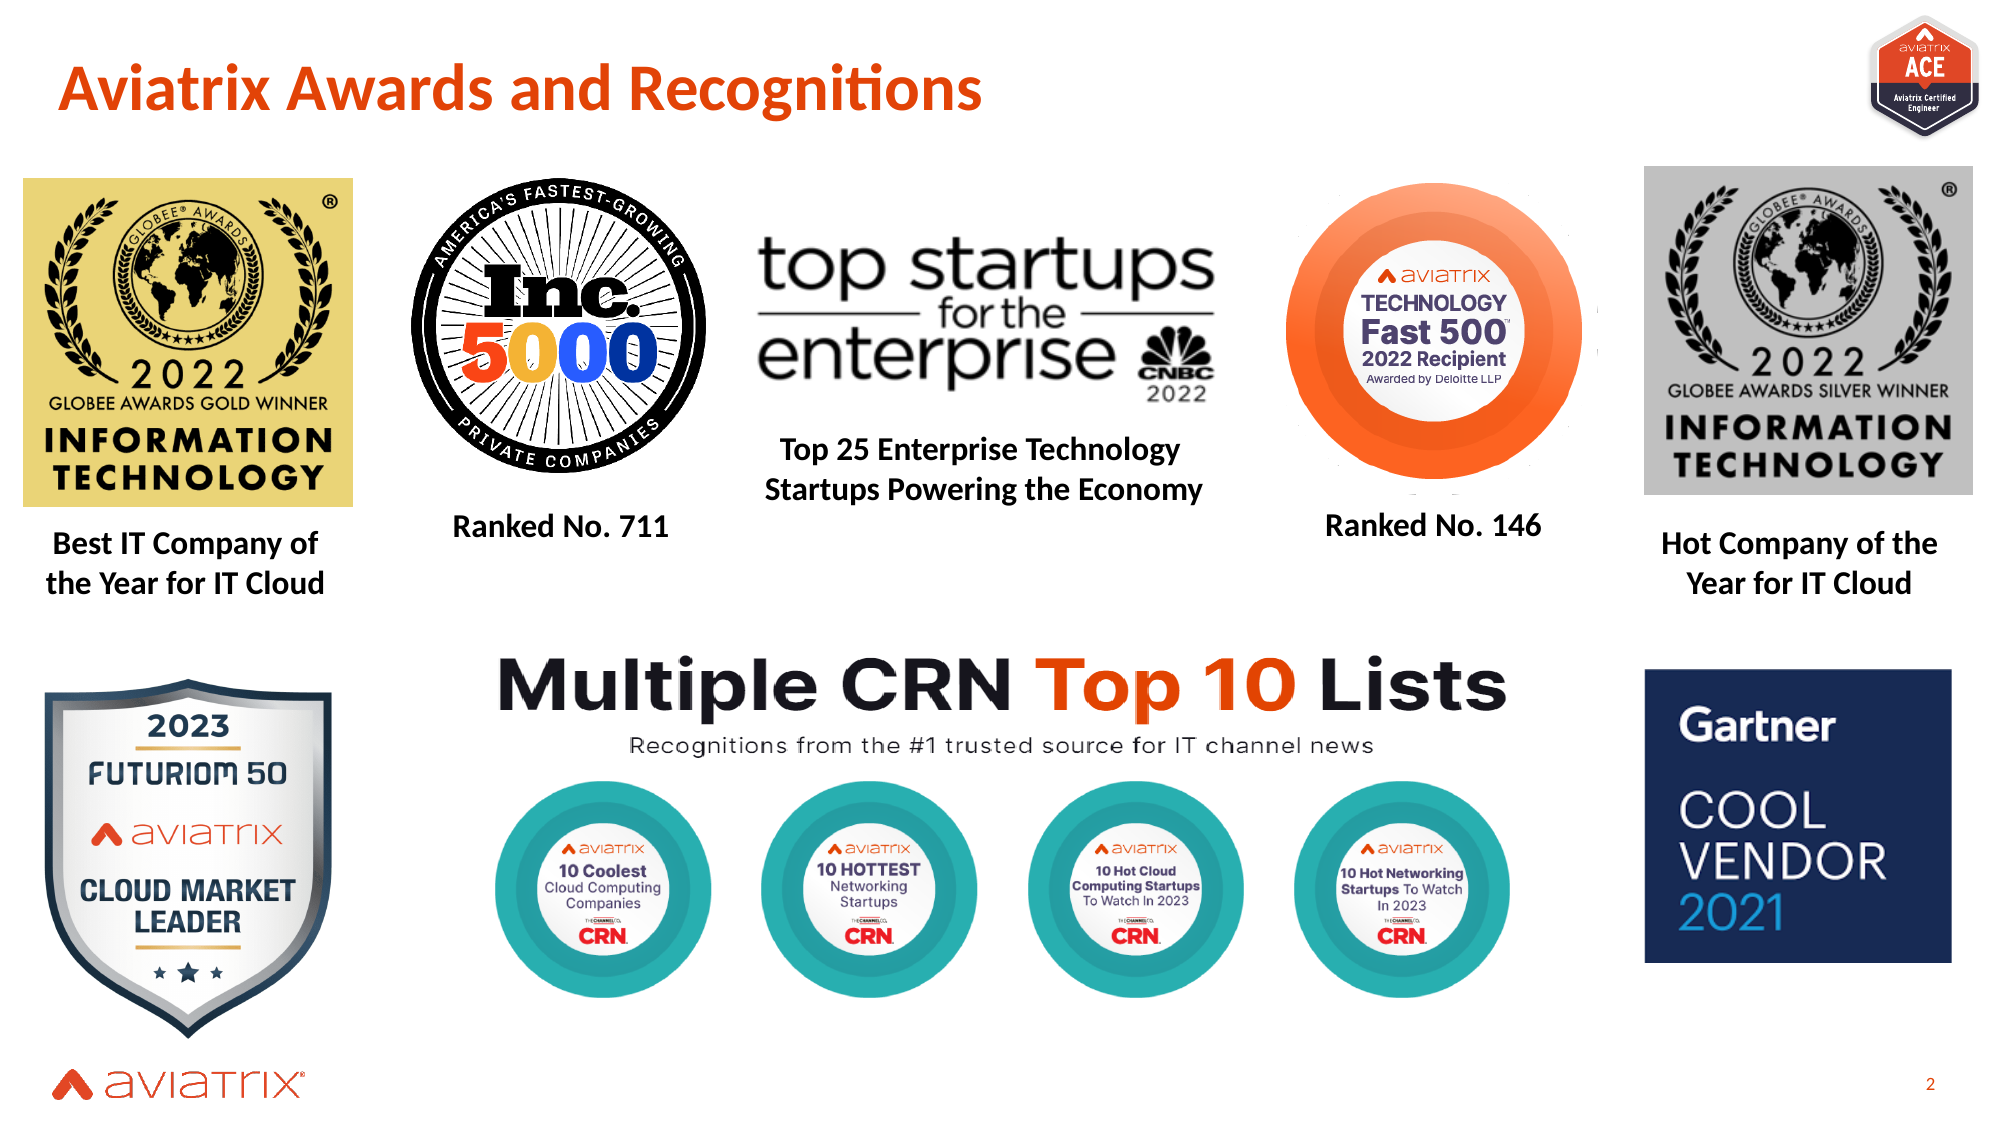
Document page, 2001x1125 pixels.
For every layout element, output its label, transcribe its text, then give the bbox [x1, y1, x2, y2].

text_box Top 25 Enterprise Technology Startups Powering the Economy [715, 419, 1254, 515]
picture [23, 178, 353, 507]
slide_number 2 [1894, 1058, 1967, 1108]
picture [411, 178, 706, 473]
text_box Ranked No. 711 [396, 497, 726, 552]
title Aviatrix Awards and Recognitions [43, 40, 1827, 137]
text_box Ranked No. 146 [1291, 496, 1576, 551]
picture [1644, 166, 1973, 495]
picture [1269, 166, 1598, 495]
text_box Hot Company of the Year for IT Cloud [1620, 514, 1979, 609]
picture [1644, 665, 1952, 963]
text_box Best IT Company of the Year for IT Cloud [22, 514, 349, 609]
picture [52, 1069, 305, 1100]
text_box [487, 652, 1521, 1006]
picture [740, 236, 1238, 409]
picture [11, 657, 365, 1060]
